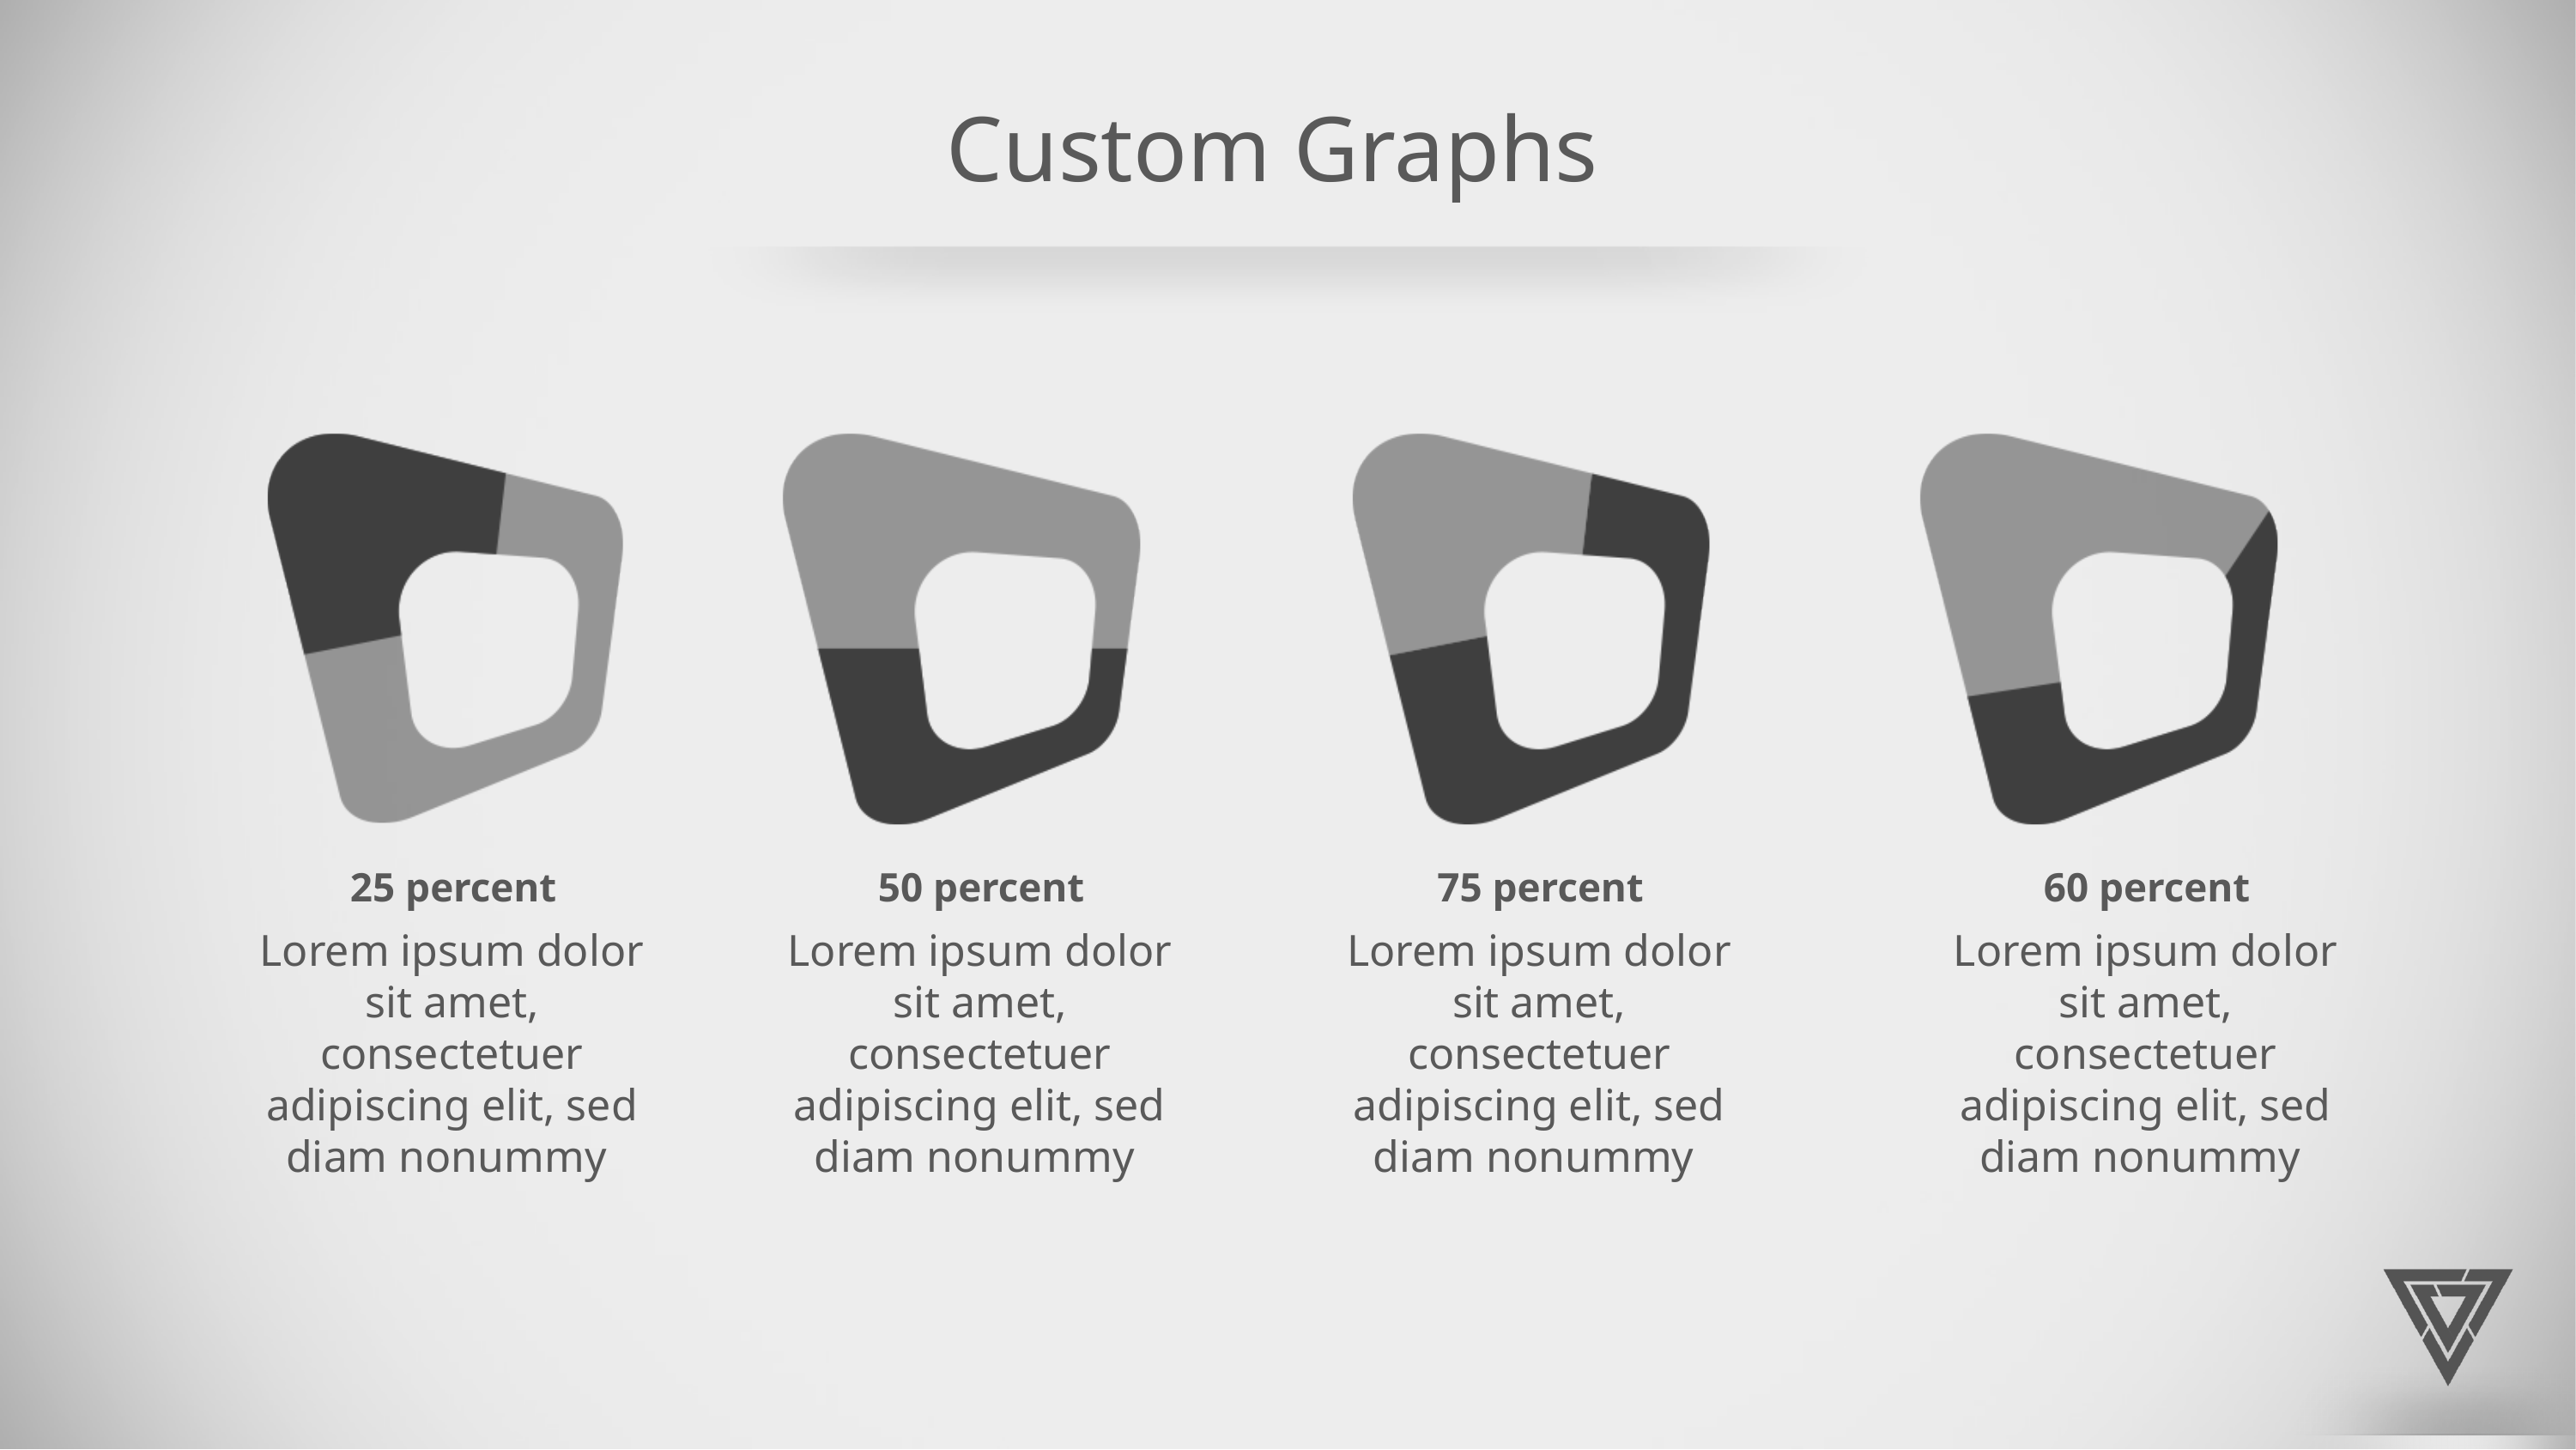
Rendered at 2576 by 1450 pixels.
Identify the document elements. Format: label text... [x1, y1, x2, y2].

text_box Custom Graphs [1359, 86, 1846, 204]
text_box Custom Graphs [700, 86, 1185, 204]
text_box 25 percent [326, 860, 580, 916]
text_box Lorem ipsum dolor sit amet, consectetuer adipiscing elit, sed diam nonummy [1322, 917, 1756, 1187]
text_box 60 percent [2020, 860, 2274, 916]
picture [0, 0, 2576, 1449]
text_box Lorem ipsum dolor sit amet, consectetuer adipiscing elit, sed diam nonummy [1929, 917, 2363, 1187]
text_box 75 percent [1413, 860, 1668, 916]
text_box 50 percent [854, 860, 1108, 916]
text_box Lorem ipsum dolor sit amet, consectetuer adipiscing elit, sed diam nonummy [762, 917, 1197, 1187]
text_box Lorem ipsum dolor sit amet, consectetuer adipiscing elit, sed diam nonummy [235, 917, 670, 1187]
